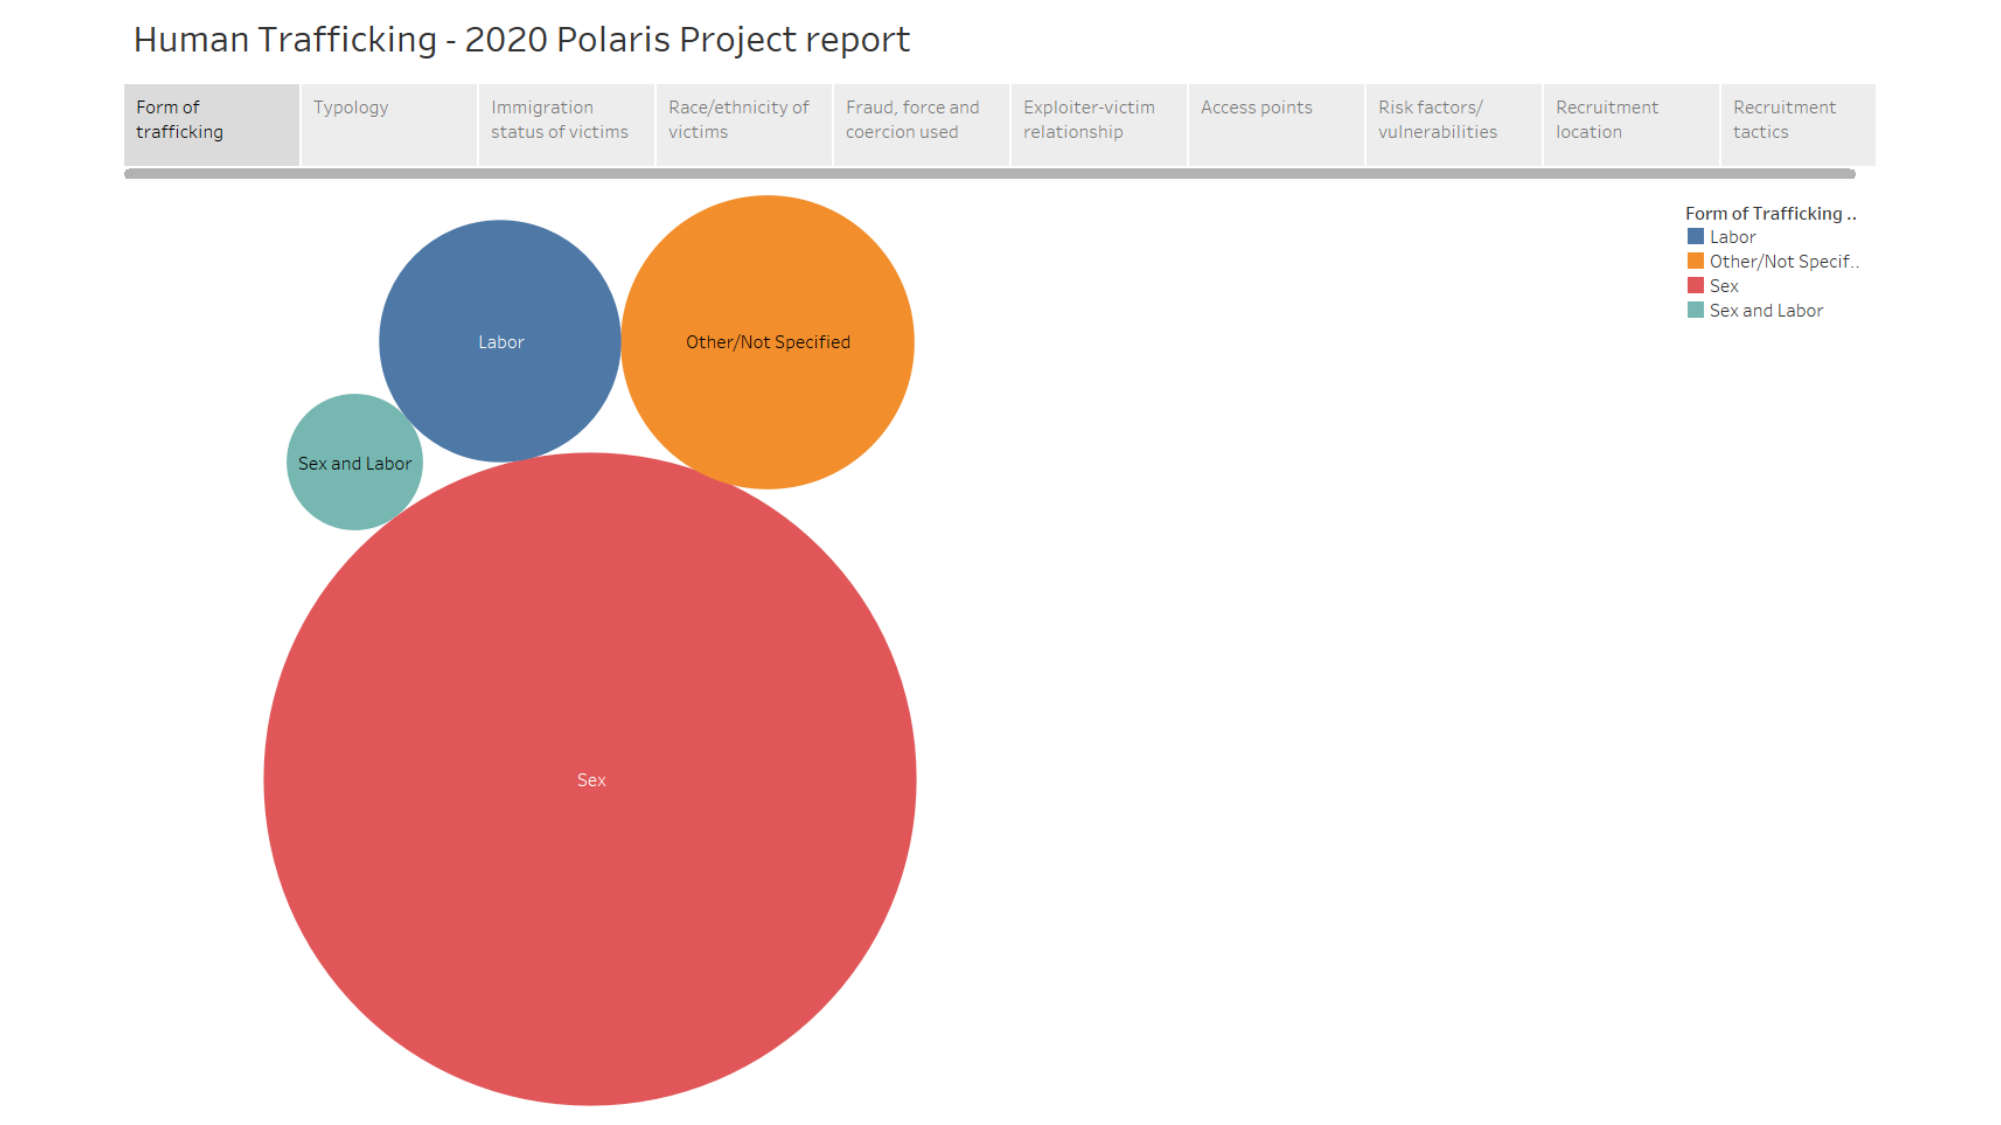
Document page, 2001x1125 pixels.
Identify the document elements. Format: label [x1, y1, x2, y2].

picture [115, 0, 1885, 1125]
